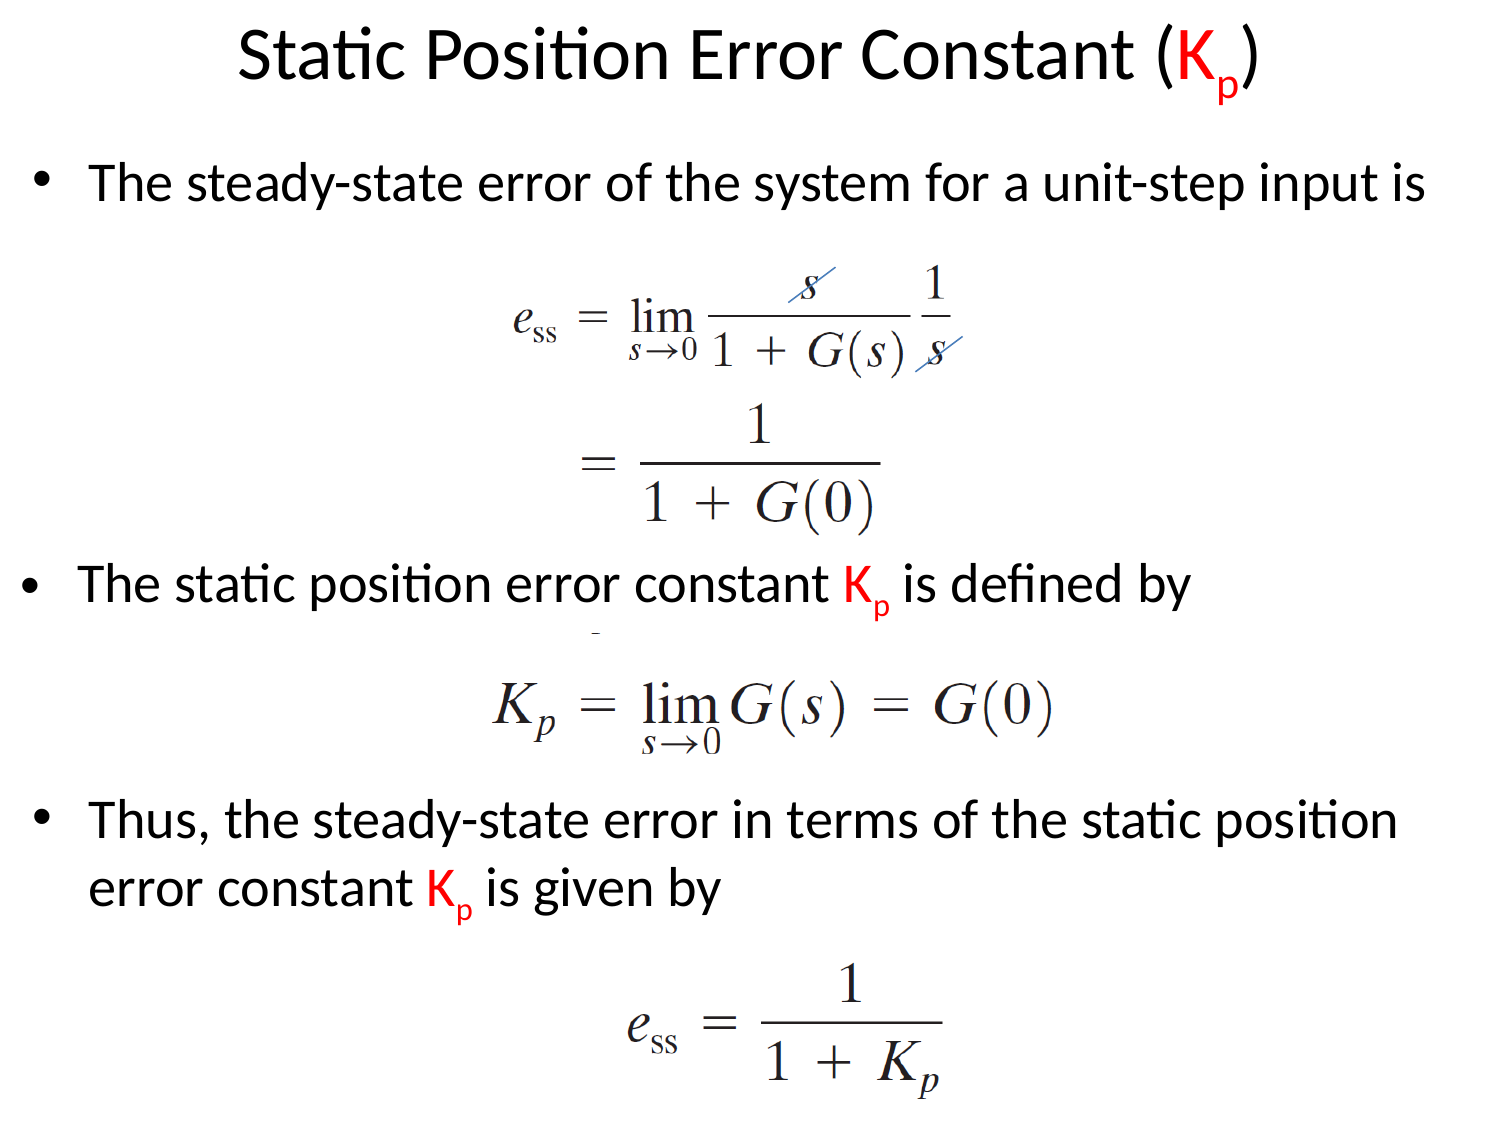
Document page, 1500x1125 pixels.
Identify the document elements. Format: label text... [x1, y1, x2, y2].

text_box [787, 266, 963, 373]
text_box Thus, the steady-state error in terms of the static position error constant Kp is given by [17, 775, 1447, 953]
picture [572, 396, 892, 540]
picture [466, 633, 1074, 767]
list The steady-state error of the system for a unit-step input is [17, 137, 1447, 279]
picture [501, 255, 958, 379]
title Static Position Error Constant (Kp) [75, 0, 1425, 115]
text_box The static position error constant Kp is defined by [5, 538, 1436, 728]
picture [619, 945, 953, 1109]
